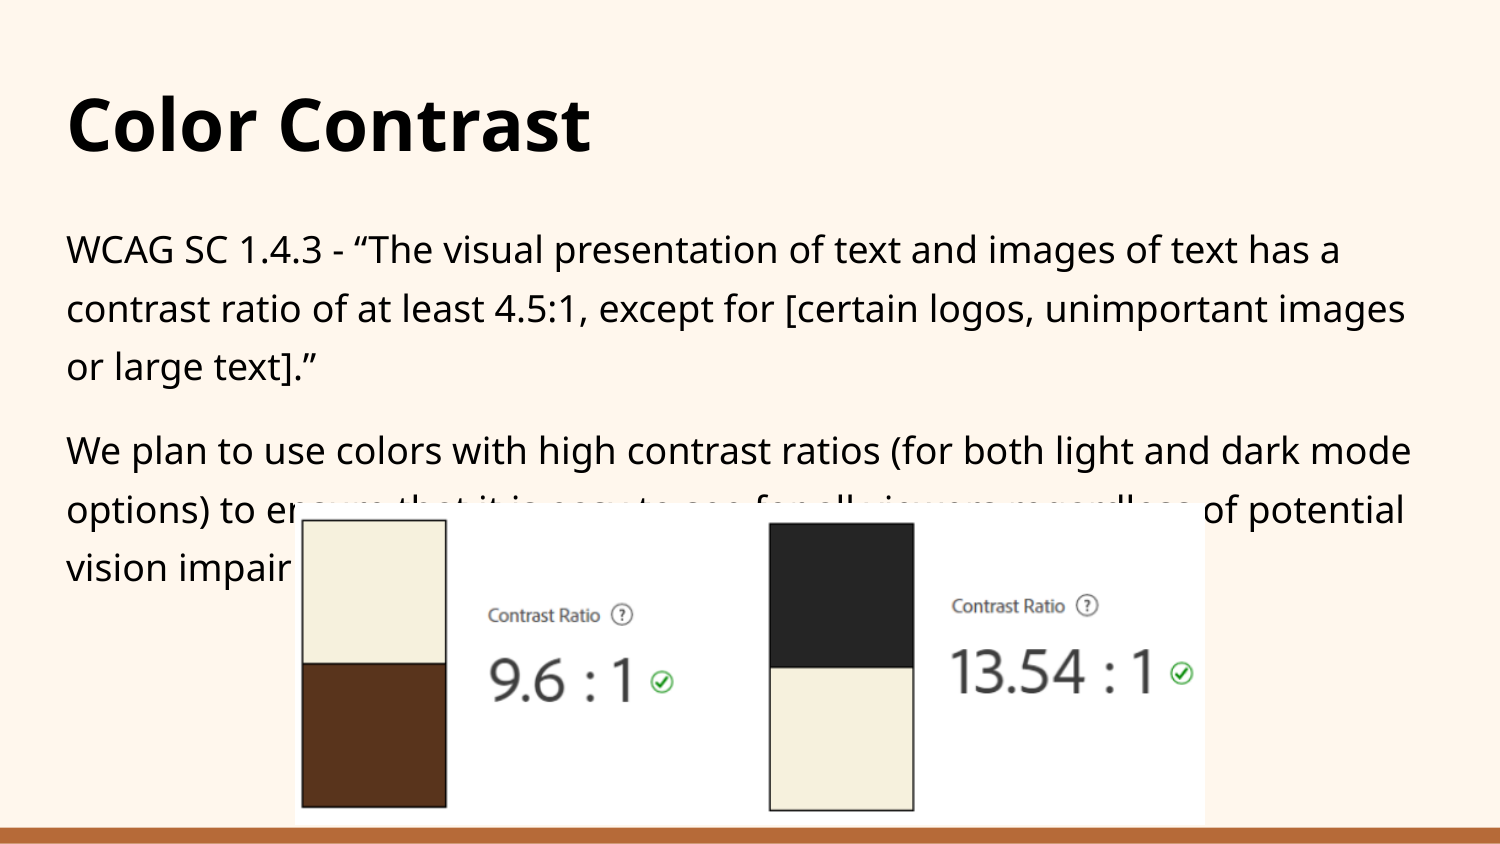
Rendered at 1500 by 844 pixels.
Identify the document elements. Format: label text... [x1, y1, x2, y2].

list WCAG SC 1.4.3 - “The visual presentation of text and images of text has a contrast ratio of at least 4.5:1, except for [certain logos, unimportant images or large text].” We plan to use colors with high contrast ratios (for both light and dark mode options) to ensure that it is easy to see for all viewers regardless of potential vision impairments. [51, 200, 1449, 752]
title Color Contrast [51, 51, 1449, 189]
picture [295, 503, 1205, 826]
